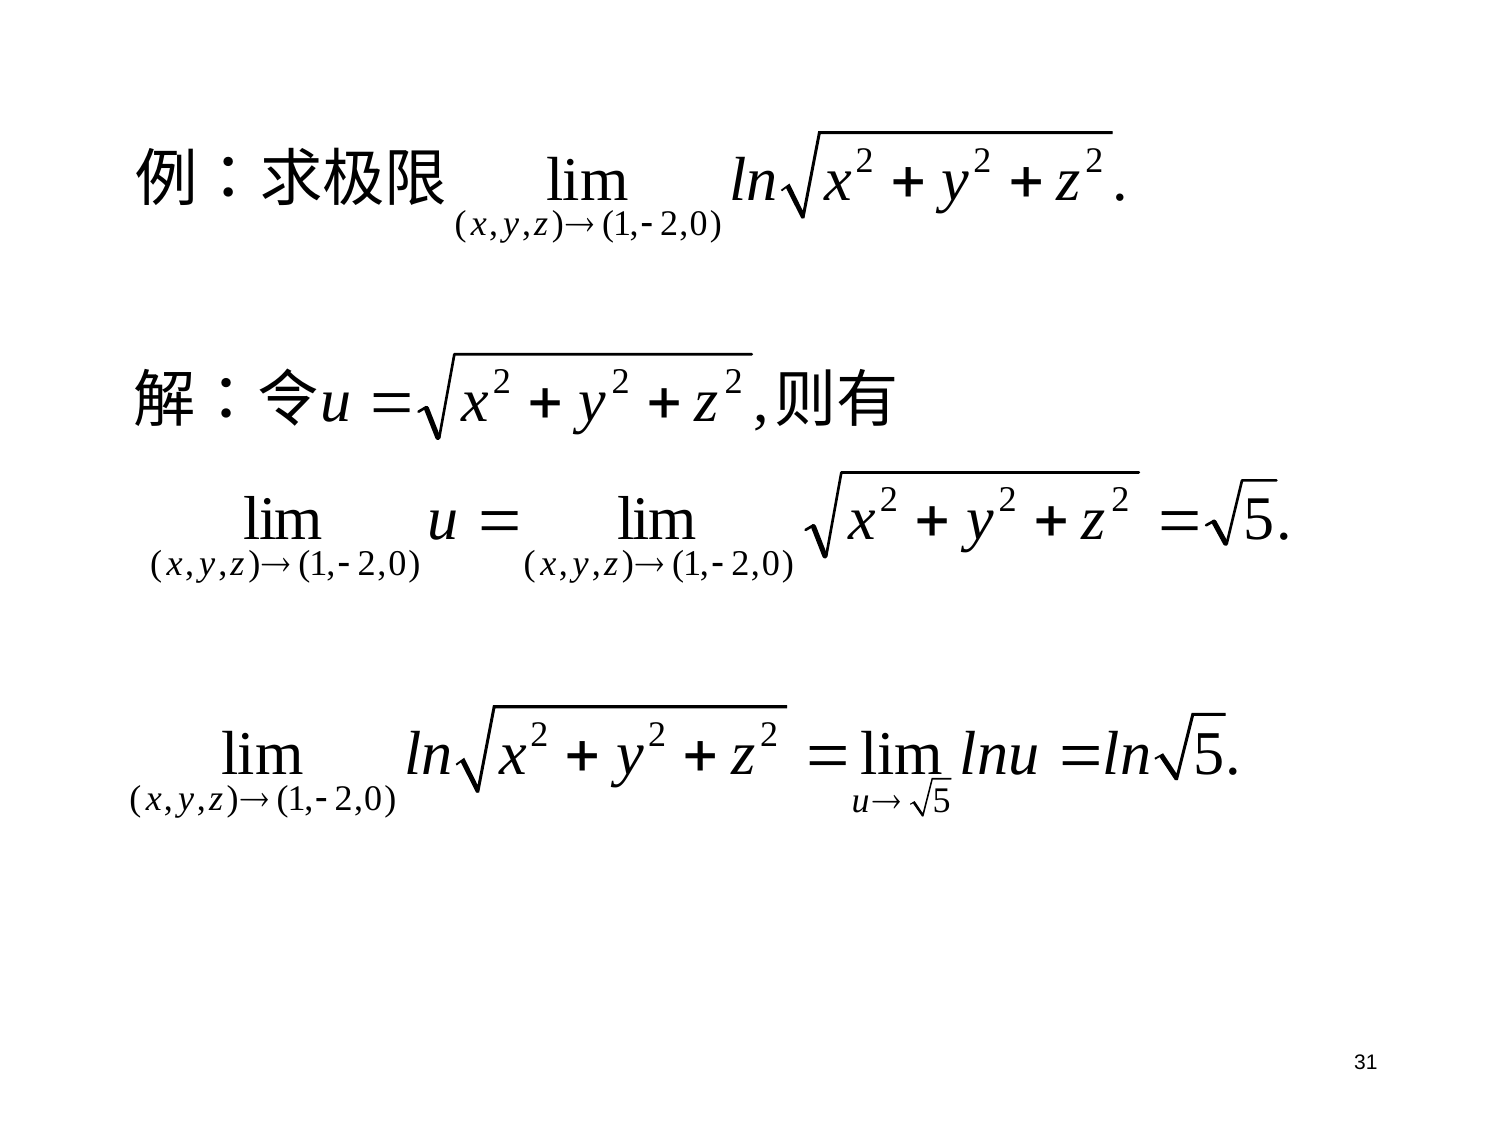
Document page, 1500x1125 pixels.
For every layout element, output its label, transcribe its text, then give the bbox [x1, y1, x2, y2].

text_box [127, 116, 1135, 257]
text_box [125, 338, 1301, 598]
slide_number 31 [1074, 1024, 1425, 1100]
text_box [120, 691, 1251, 832]
